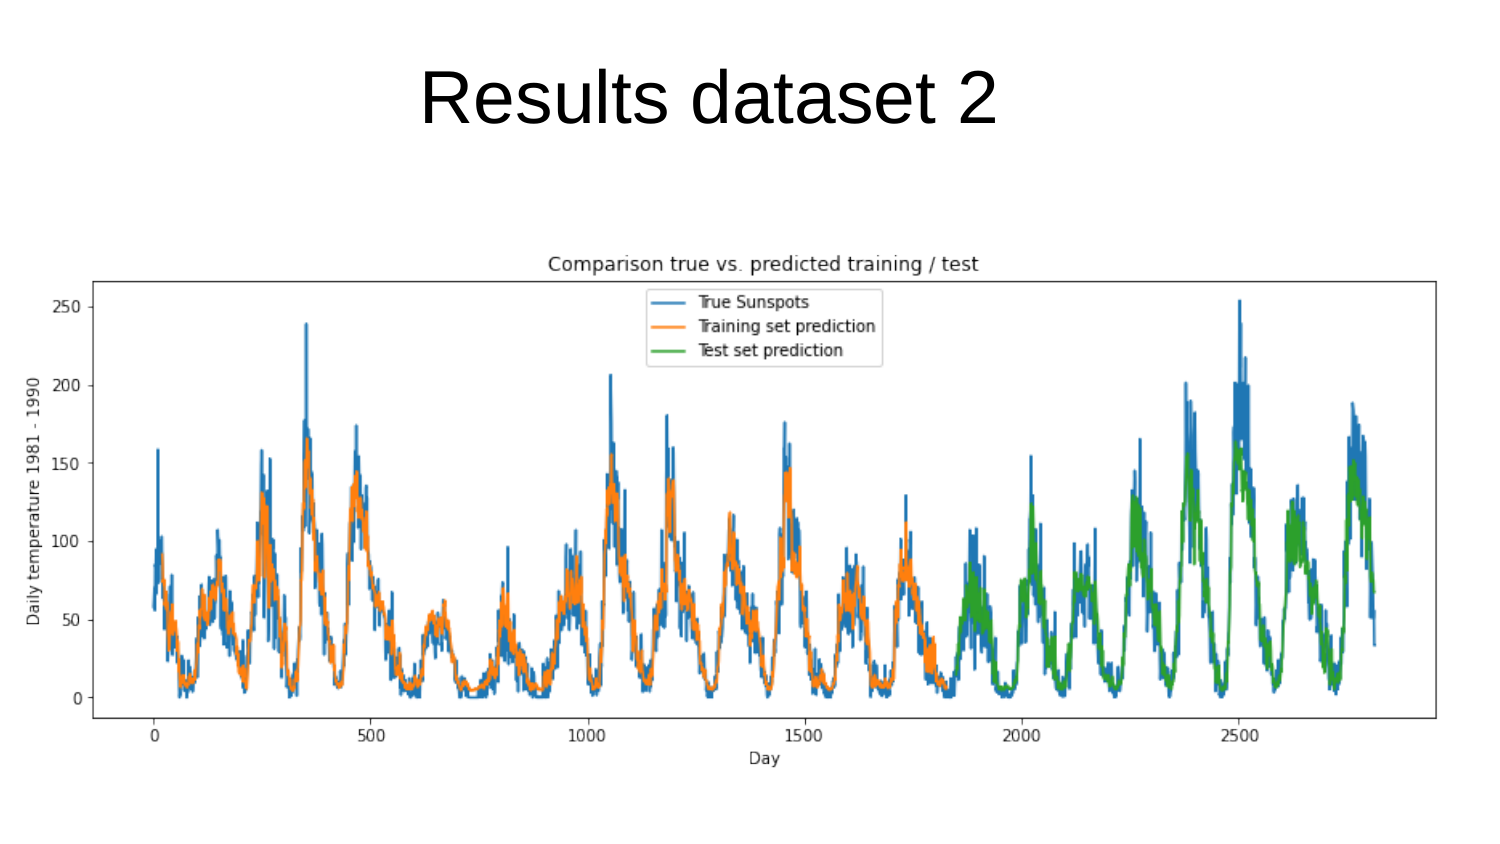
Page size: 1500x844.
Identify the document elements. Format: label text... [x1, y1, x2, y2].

title Results dataset 2 [10, 24, 1409, 163]
picture [17, 243, 1447, 779]
